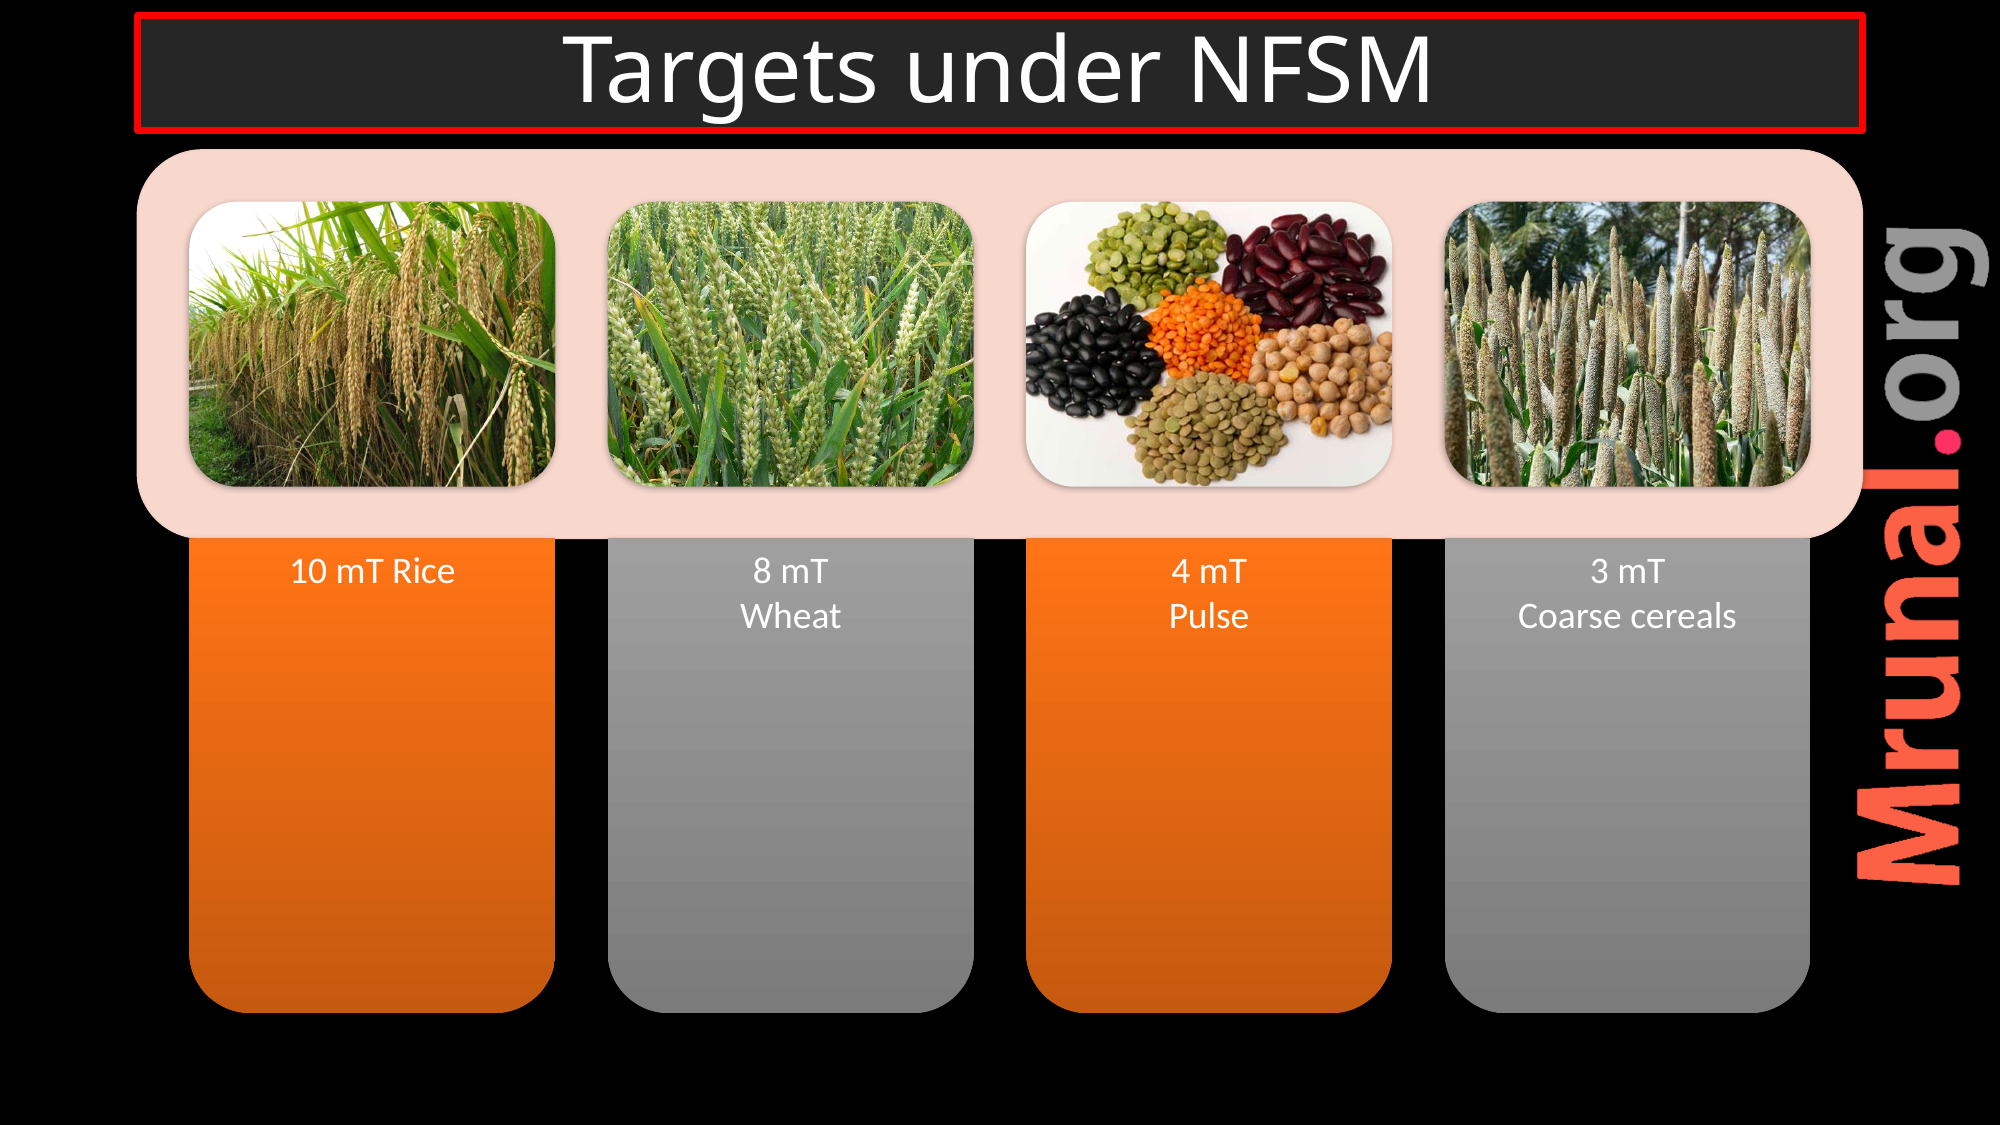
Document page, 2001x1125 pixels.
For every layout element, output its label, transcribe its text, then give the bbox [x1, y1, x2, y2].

picture [1863, 223, 2000, 894]
title Targets under NFSM [134, 12, 1866, 134]
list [137, 149, 1863, 1014]
